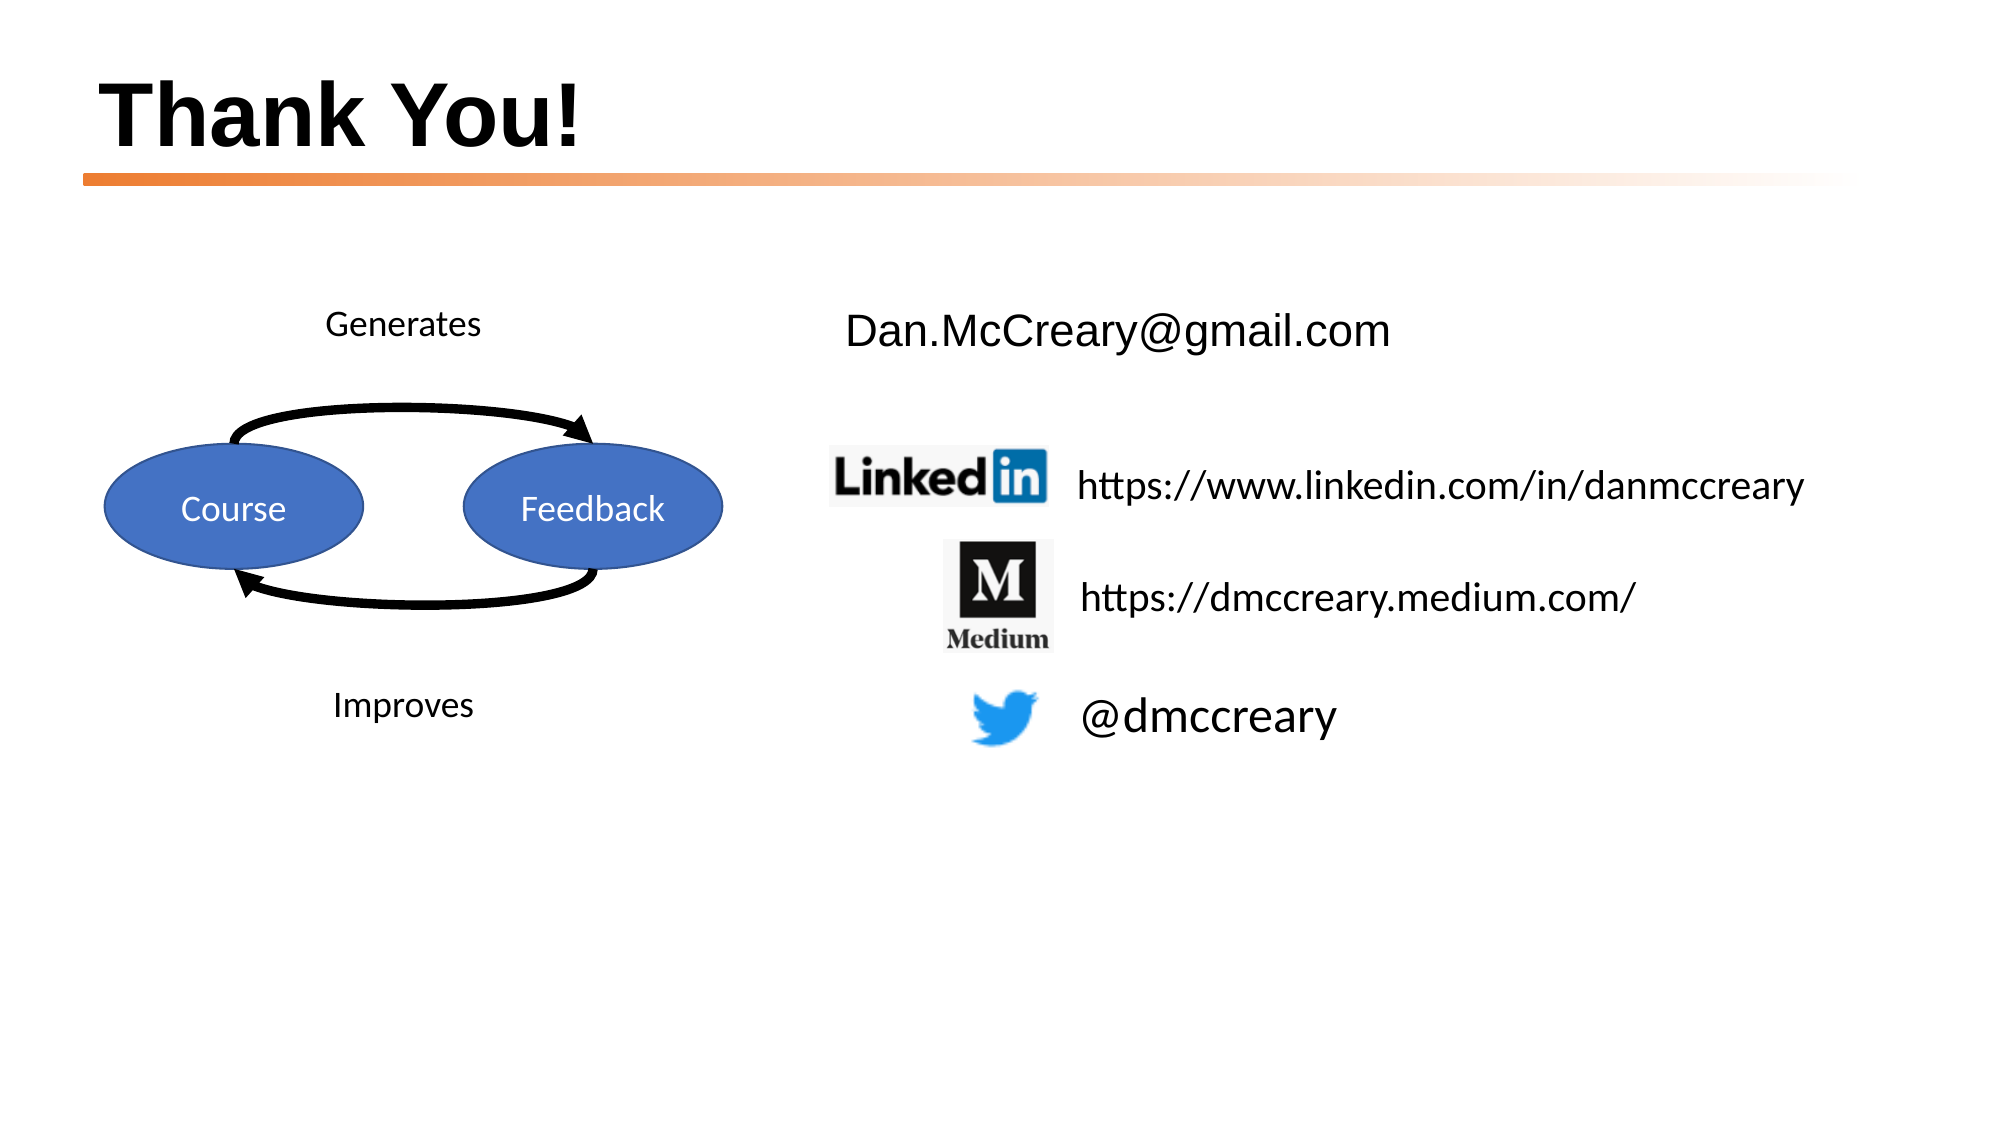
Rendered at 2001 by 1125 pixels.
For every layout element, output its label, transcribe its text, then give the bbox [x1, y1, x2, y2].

text_box https://www.linkedin.com/in/danmccreary [1062, 450, 1878, 515]
picture [943, 539, 1054, 653]
text_box Generates [416, 291, 497, 352]
text_box Course [103, 442, 365, 570]
picture [829, 445, 1049, 507]
text_box https://dmccreary.medium.com/ [1065, 562, 1652, 627]
picture [958, 674, 1049, 774]
text_box @dmccreary [1063, 675, 1353, 751]
text_box Improves [318, 672, 413, 733]
text_box Feedback [462, 442, 724, 570]
list Dan.McCreary@gmail.com [829, 299, 1542, 410]
text_box Generates [310, 291, 413, 352]
title Thank You! [83, 59, 1809, 174]
text_box Improves [416, 672, 490, 733]
